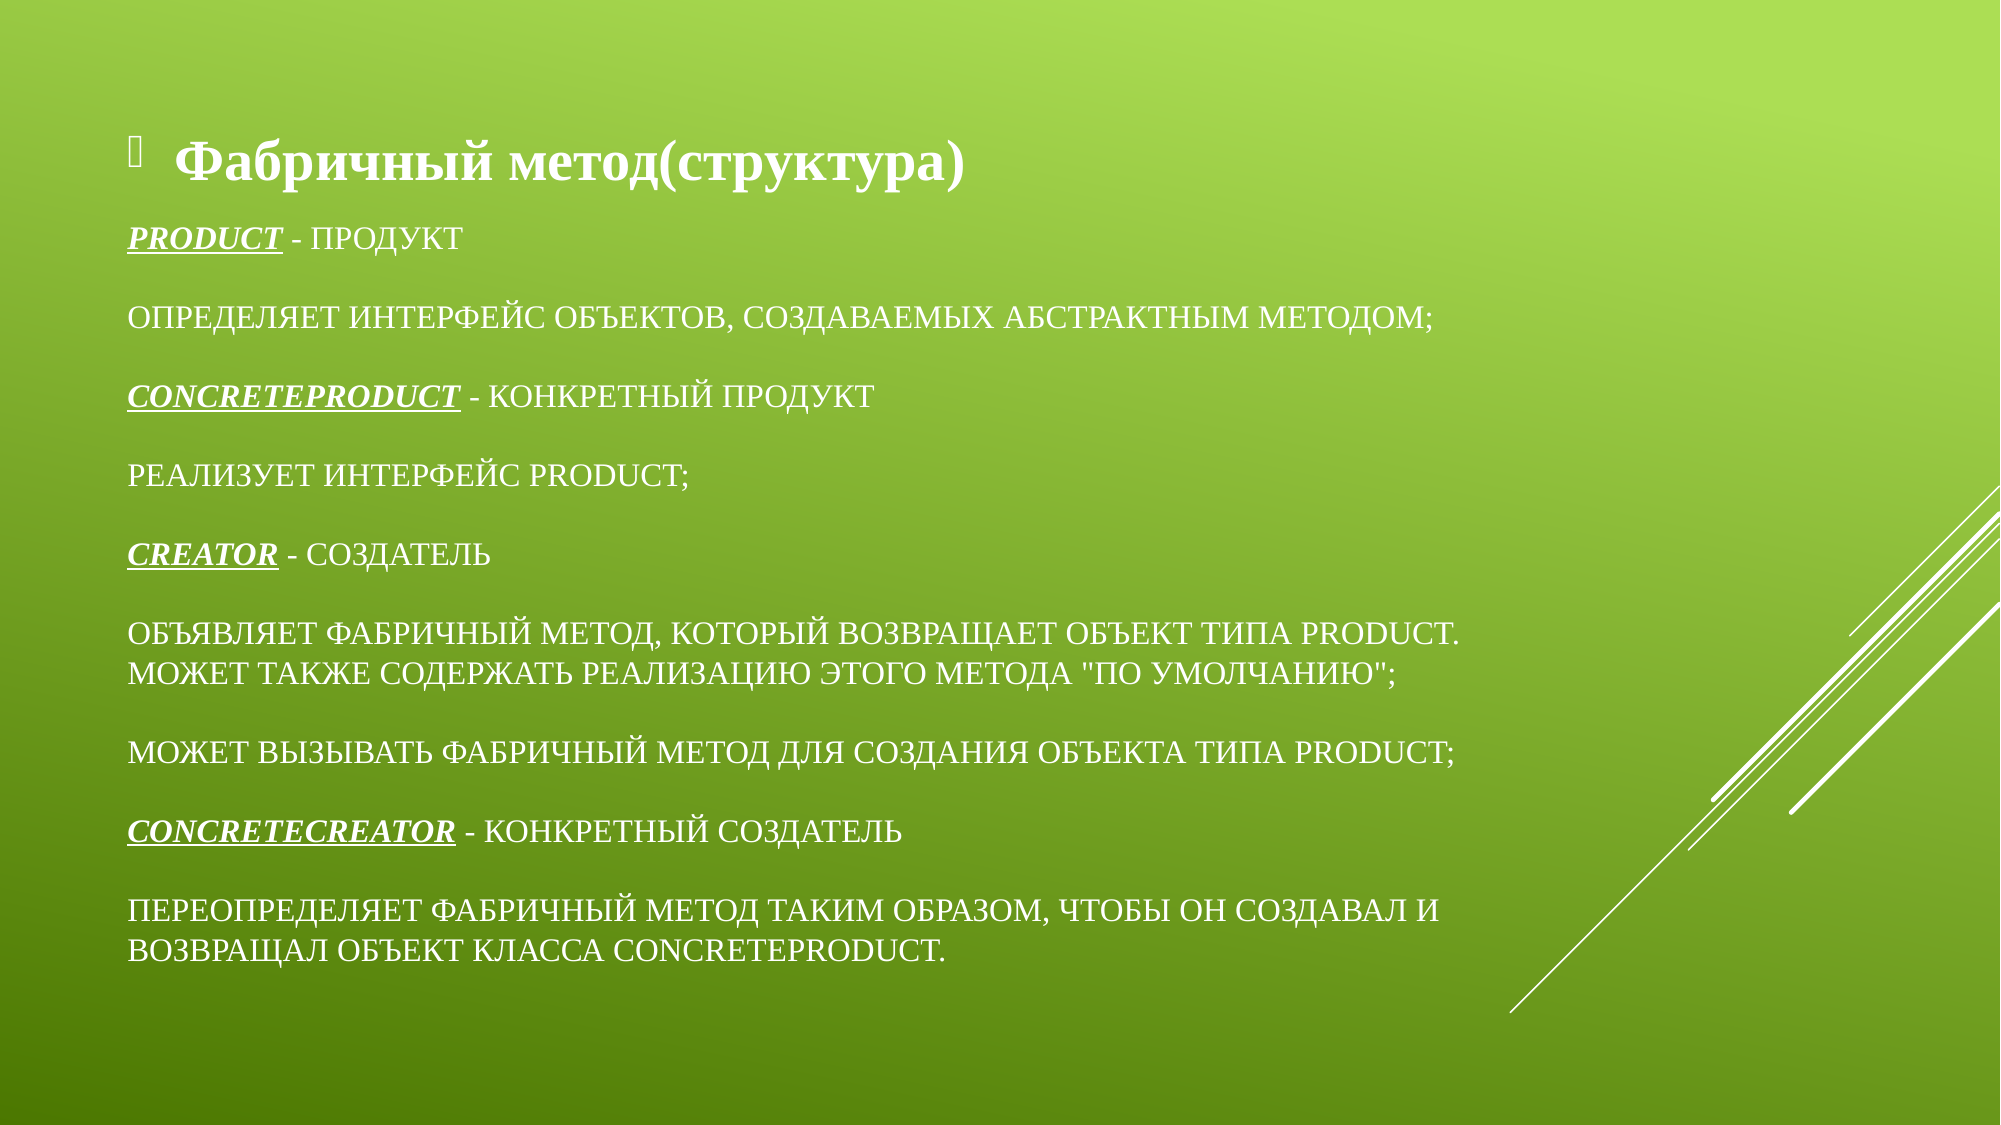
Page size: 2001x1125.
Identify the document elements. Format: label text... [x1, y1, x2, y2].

title Product - продукт определяет интерфейс объектов, создаваемых абстрактным методом; ConcreteProduct - конкретный продукт реализует интерфейс Product; Creator - создатель объявляет фабричный метод, который возвращает объект типа Product. Может также содержать реализацию этого метода "по умолчанию"; может вызывать фабричный метод для создания объекта типа Product; ConcreteCreator - конкретный создатель переопределяет фабричный метод таким образом, чтобы он создавал и возвращал объект класса ConcreteProduct. [112, 202, 1513, 984]
list Фабричный метод(структура) [112, 112, 1513, 202]
